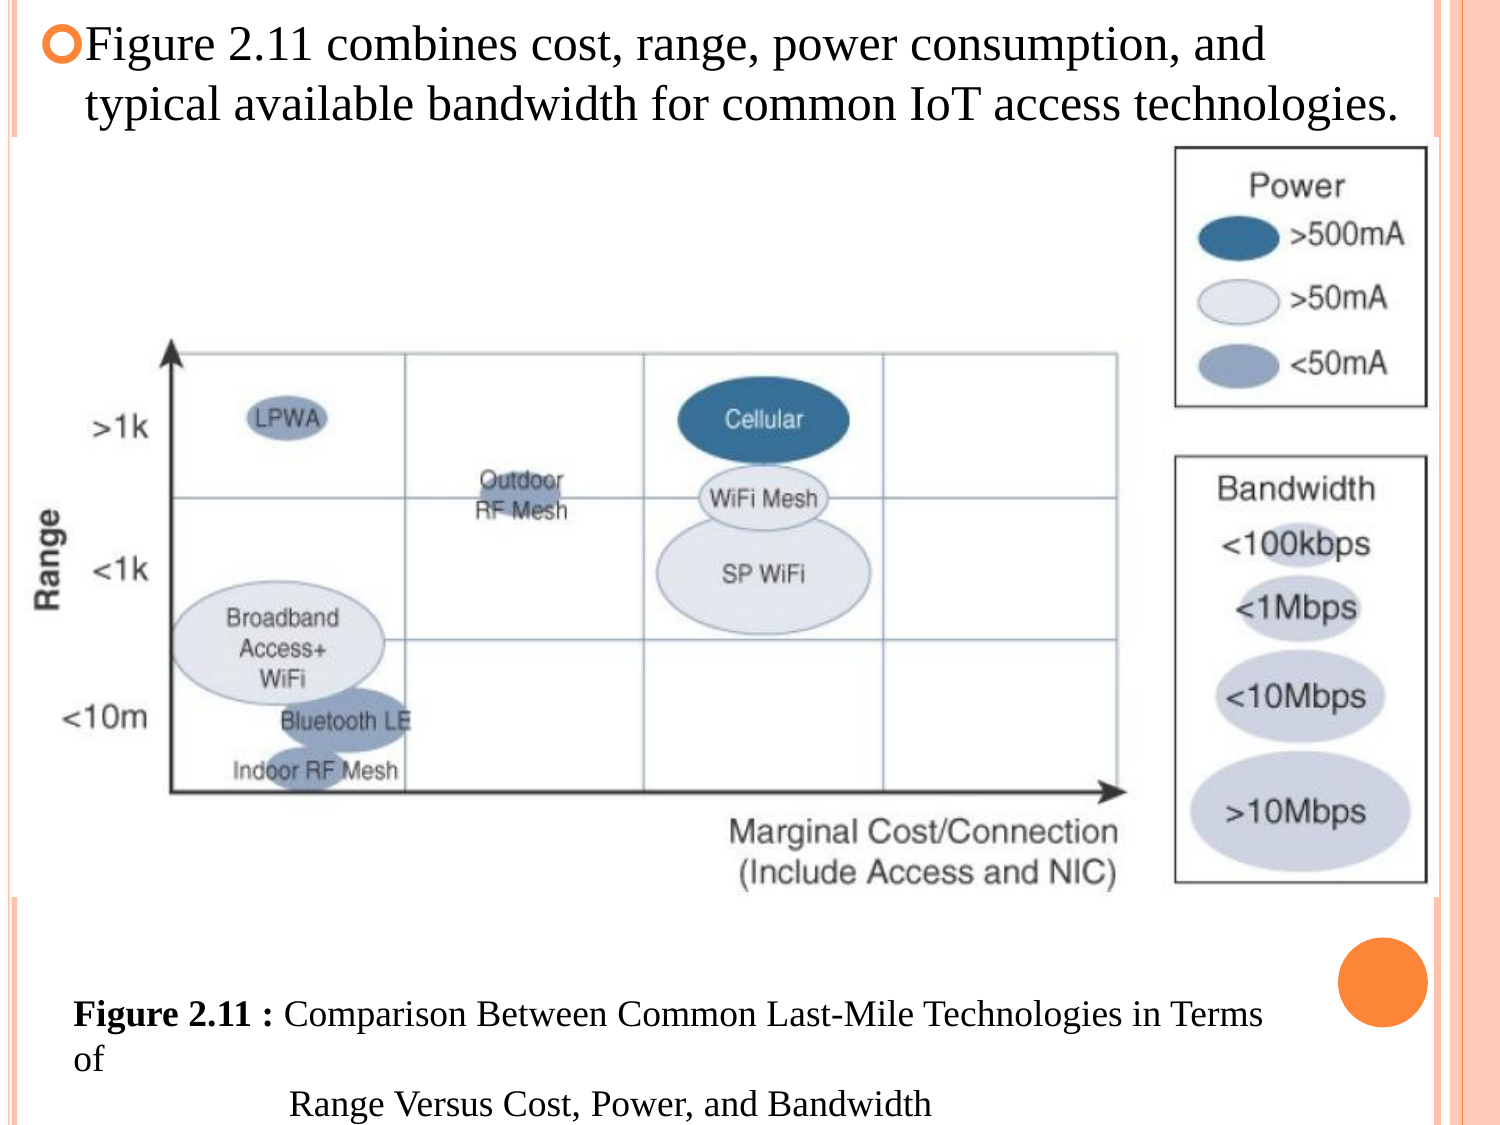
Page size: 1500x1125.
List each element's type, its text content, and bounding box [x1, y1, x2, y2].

text_box Figure 2.11 combines cost, range, power consumption, and typical available bandwidth for common IoT access technologies. [37, 7, 1415, 130]
text_box Figure 2.11 : Comparison Between Common Last-Mile Technologies in Terms of Range Versus Cost, Power, and Bandwidth [71, 986, 1305, 1124]
picture [12, 137, 1440, 898]
